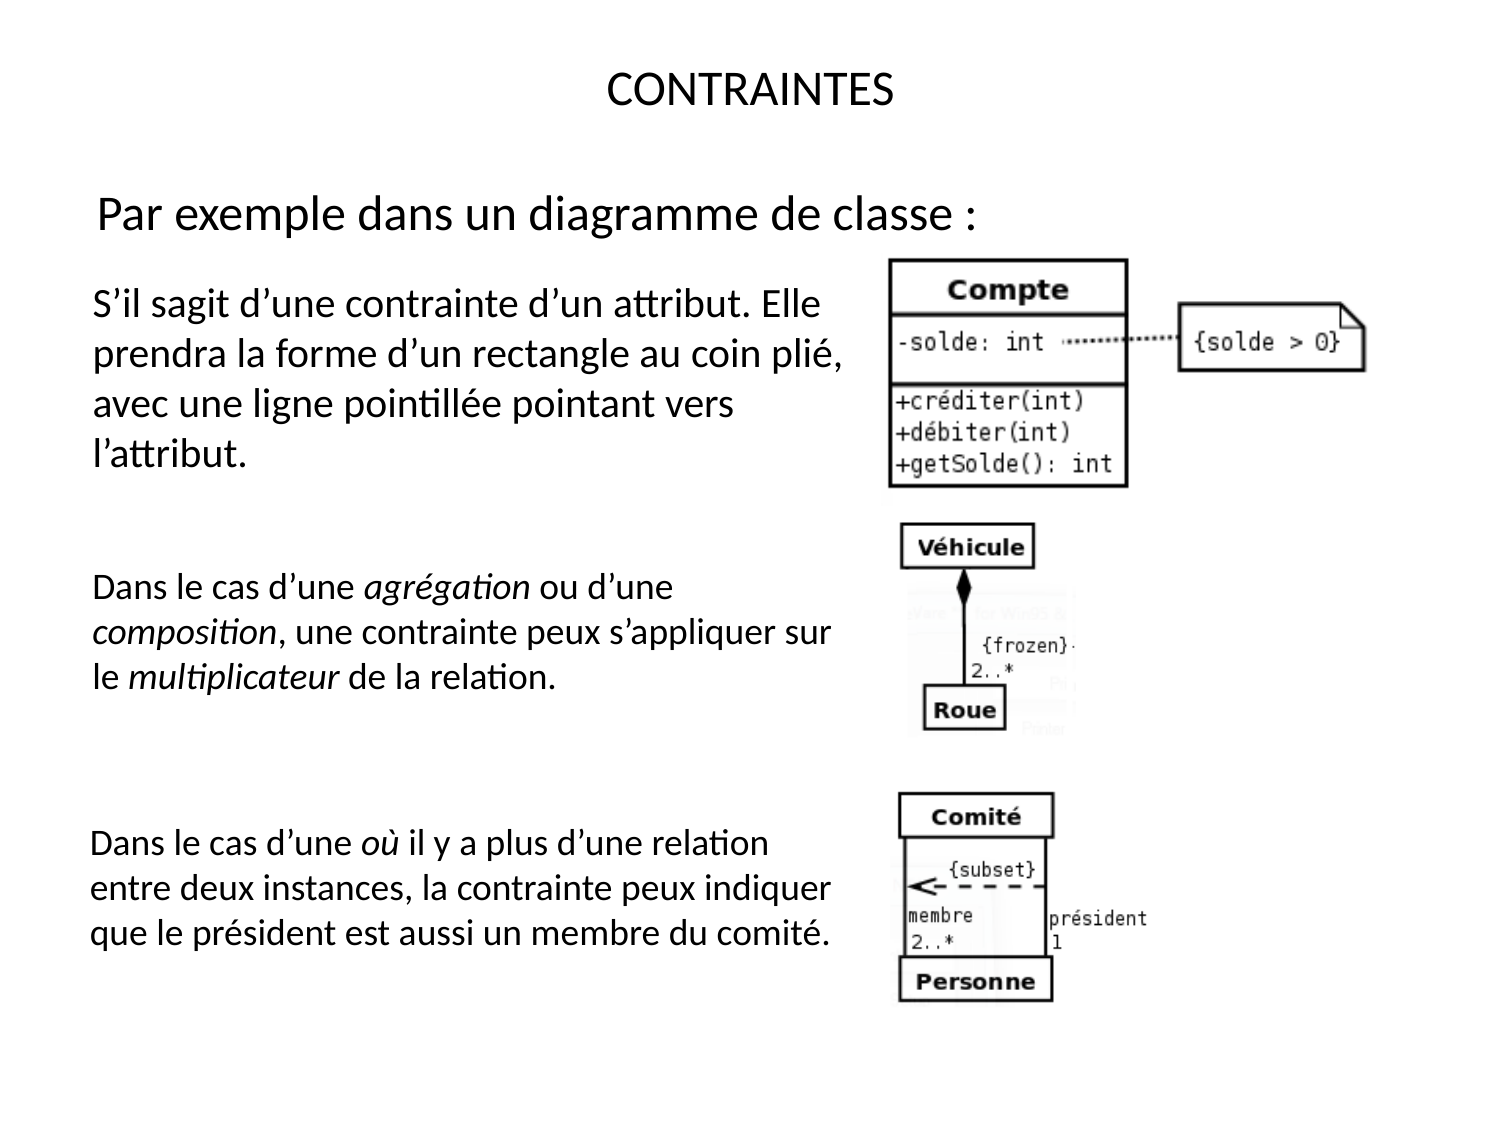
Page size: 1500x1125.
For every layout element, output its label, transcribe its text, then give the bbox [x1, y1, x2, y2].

text_box Dans le cas d’une où il y a plus d’une relation entre deux instances, la contrainte peux indiquer que le président est aussi un membre du comité. [75, 810, 862, 961]
picture [889, 786, 1162, 1016]
text_box S’il sagit d’une contrainte d’un attribut. Elle prendra la forme d’un rectangle au coin plié, avec une ligne pointillée pointant vers l’attribut. [77, 268, 875, 484]
picture [882, 514, 1076, 746]
text_box CONTRAINTES [77, 47, 1424, 123]
picture [880, 249, 1380, 506]
text_box Dans le cas d’une agrégation ou d’une composition, une contrainte peux s’appliquer sur le multiplicateur de la relation. [77, 554, 865, 704]
text_box Par exemple dans un diagramme de classe : [82, 172, 994, 248]
